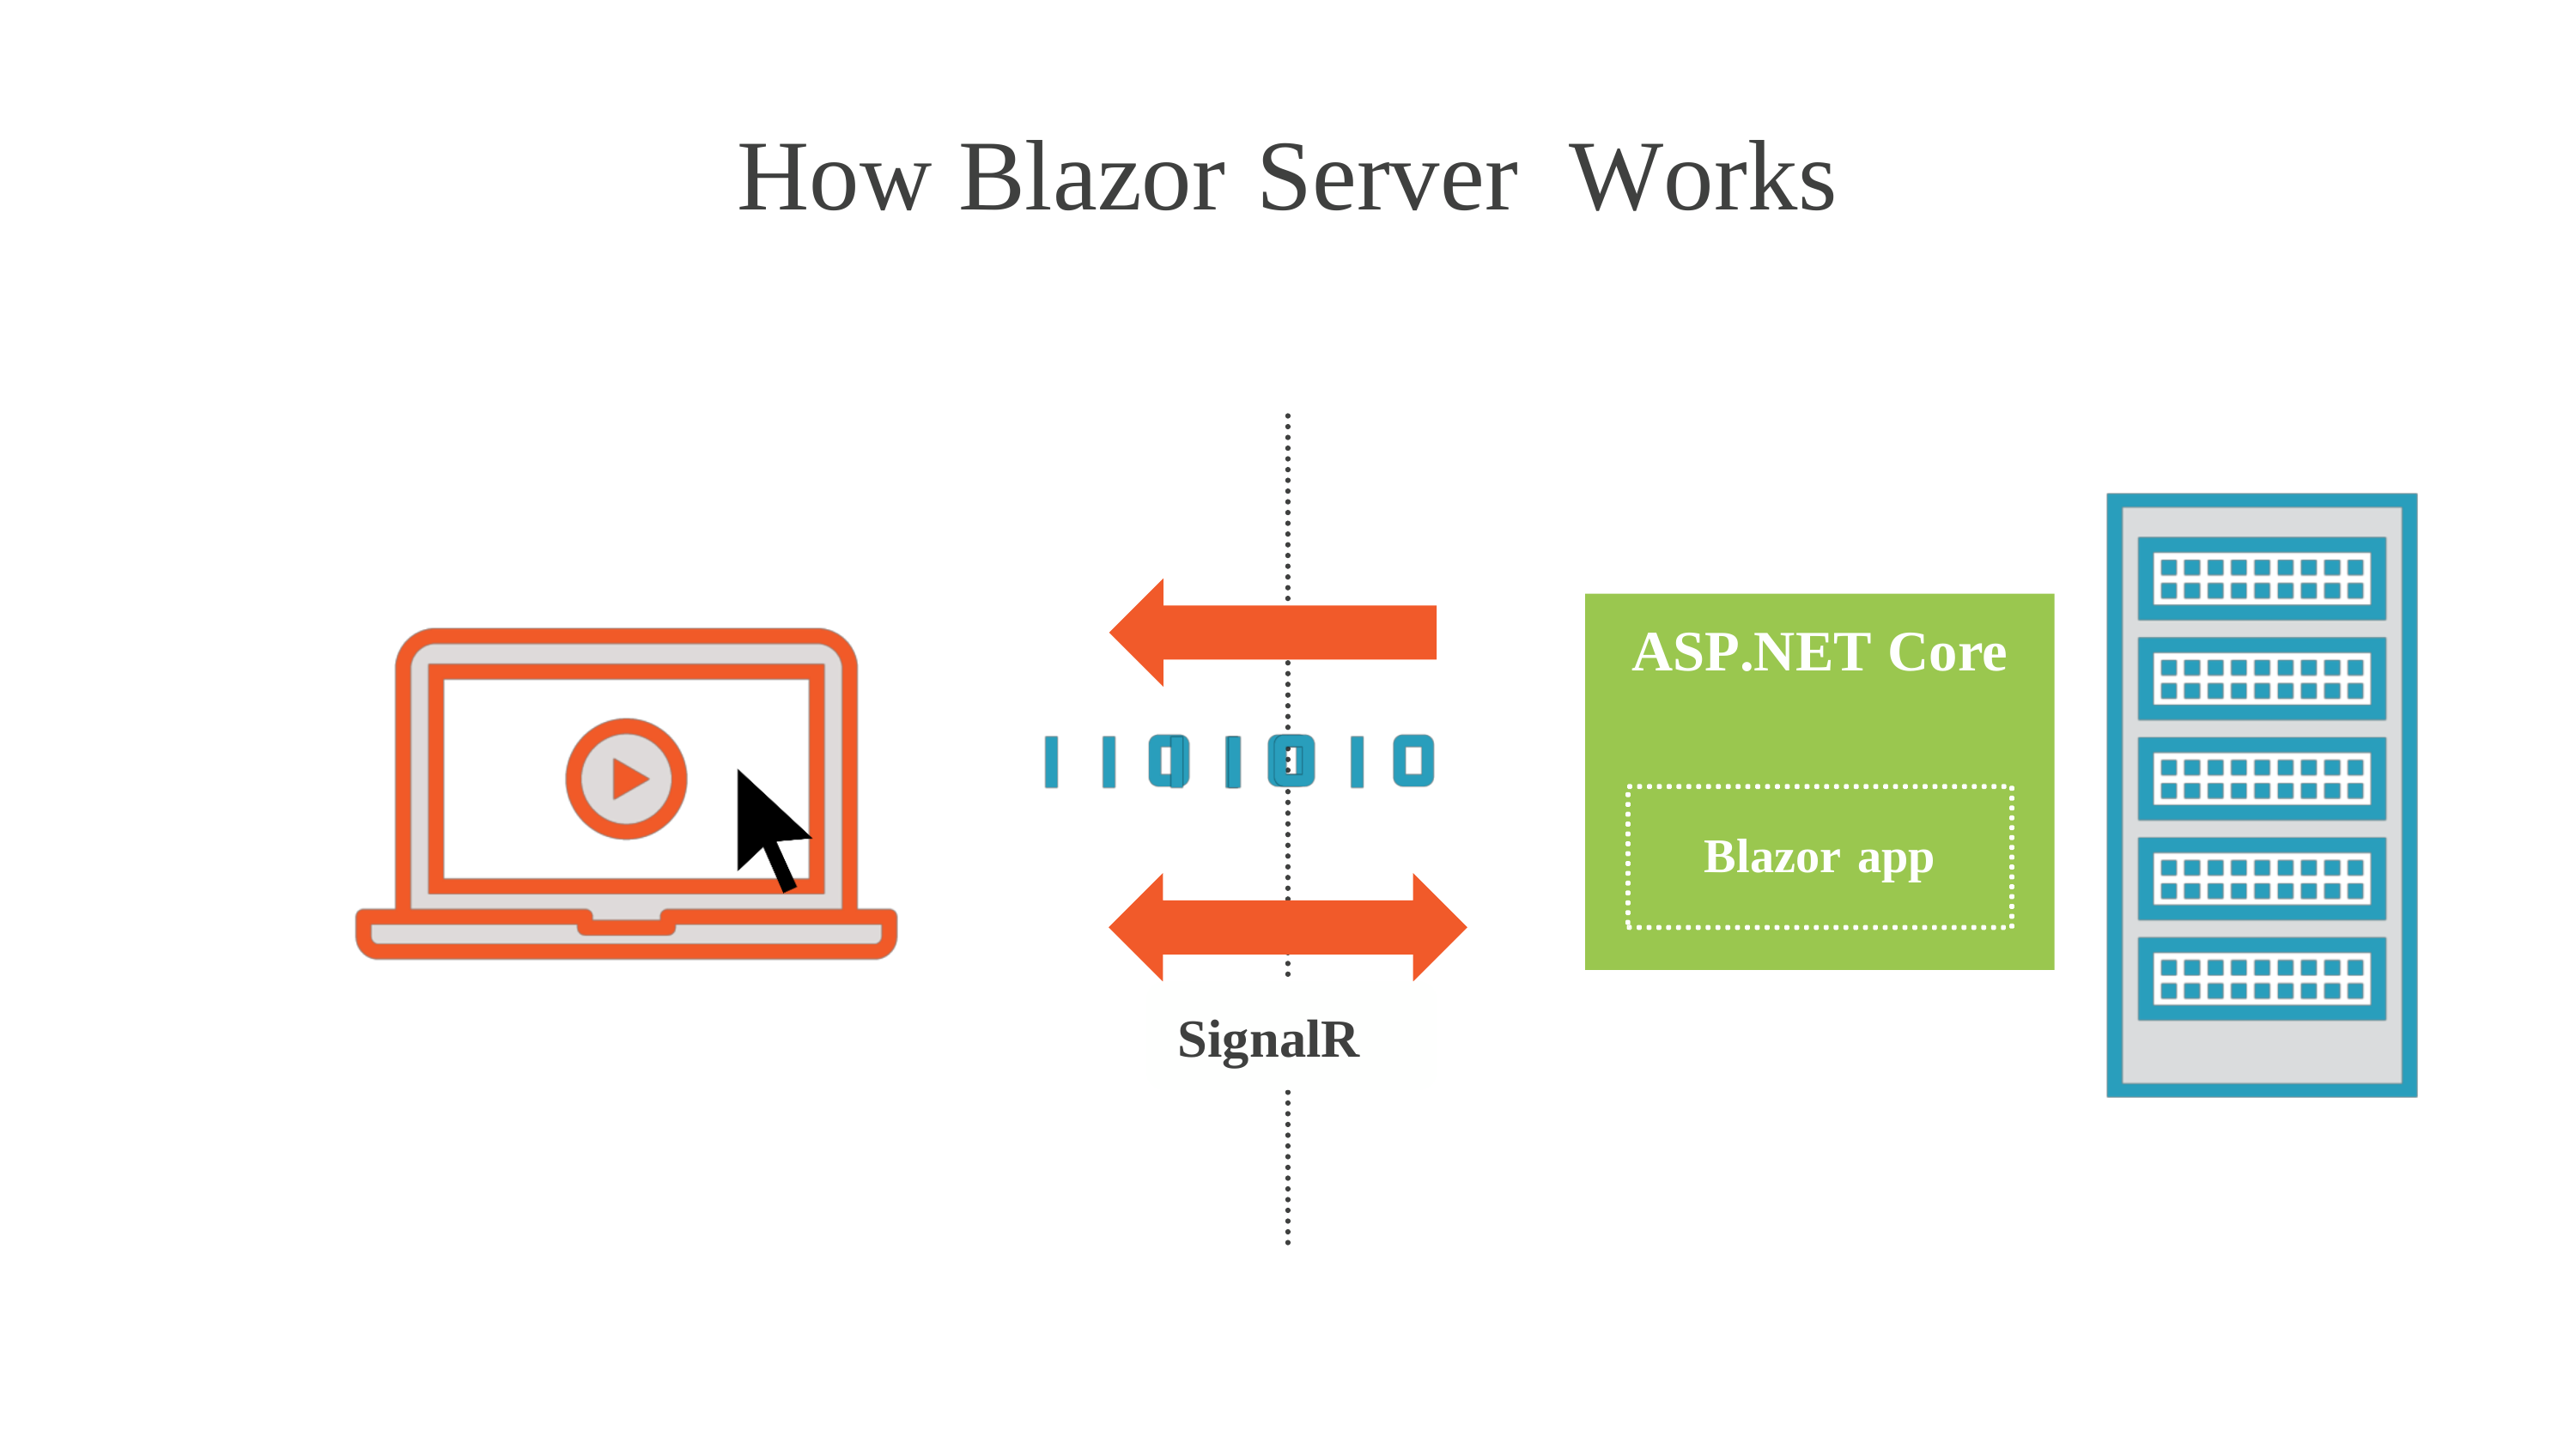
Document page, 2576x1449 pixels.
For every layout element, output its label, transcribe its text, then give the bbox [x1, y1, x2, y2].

text_box [1285, 1143, 1291, 1149]
text_box How [735, 125, 951, 230]
text_box [1285, 445, 1291, 452]
text_box [1285, 670, 1291, 676]
text_box [694, 756, 844, 906]
text_box [1285, 585, 1291, 591]
text_box [1285, 875, 1291, 881]
text_box [1285, 434, 1291, 440]
text_box [1285, 574, 1291, 580]
text_box [1285, 531, 1291, 537]
text_box [1285, 853, 1291, 859]
text_box [1285, 413, 1291, 419]
text_box [1285, 1100, 1291, 1106]
text_box [1285, 423, 1291, 430]
text_box [1285, 682, 1291, 688]
text_box [1285, 596, 1291, 602]
text_box [1285, 1197, 1291, 1203]
text_box SignalR [1176, 1012, 1377, 1070]
text_box [1285, 477, 1291, 483]
text_box [1285, 1228, 1291, 1235]
text_box [1285, 520, 1291, 526]
text_box [1285, 563, 1291, 569]
text_box [1285, 703, 1291, 709]
text_box [1285, 800, 1291, 805]
text_box [1285, 1218, 1291, 1224]
text_box [1285, 456, 1291, 462]
text_box Works [1567, 125, 1856, 230]
text_box [1285, 1132, 1291, 1138]
text_box [1285, 1175, 1291, 1181]
text_box [1285, 509, 1291, 516]
text_box [1109, 578, 1437, 688]
text_box [1285, 821, 1291, 827]
text_box [1109, 873, 1467, 981]
text_box [1285, 1090, 1291, 1095]
text_box [1285, 961, 1291, 967]
text_box [1285, 692, 1291, 698]
text_box ASP.NET Core Blazor app [1585, 593, 2055, 970]
text_box [1285, 542, 1291, 548]
text_box [1285, 971, 1291, 977]
text_box [1150, 727, 1443, 800]
text_box [1285, 1185, 1291, 1192]
text_box [1285, 1240, 1291, 1246]
text_box [1024, 727, 1150, 800]
text_box [1285, 842, 1291, 848]
text_box [1285, 1154, 1291, 1160]
text_box [1285, 832, 1291, 838]
text_box [1285, 864, 1291, 870]
text_box [1285, 1121, 1291, 1128]
text_box [1285, 885, 1291, 891]
text_box [1285, 466, 1291, 473]
text_box [347, 620, 908, 970]
text_box Server [1255, 125, 1562, 230]
text_box [1285, 713, 1291, 719]
text_box [1285, 1164, 1291, 1171]
text_box [1285, 488, 1291, 494]
text_box [2099, 485, 2427, 1108]
text_box Blazor [957, 125, 1249, 230]
text_box [1285, 552, 1291, 559]
text_box [1285, 660, 1291, 666]
text_box [1285, 810, 1291, 816]
text_box [1285, 499, 1291, 505]
text_box [1285, 1207, 1291, 1214]
text_box [1146, 981, 1437, 1090]
text_box [1285, 1111, 1291, 1117]
